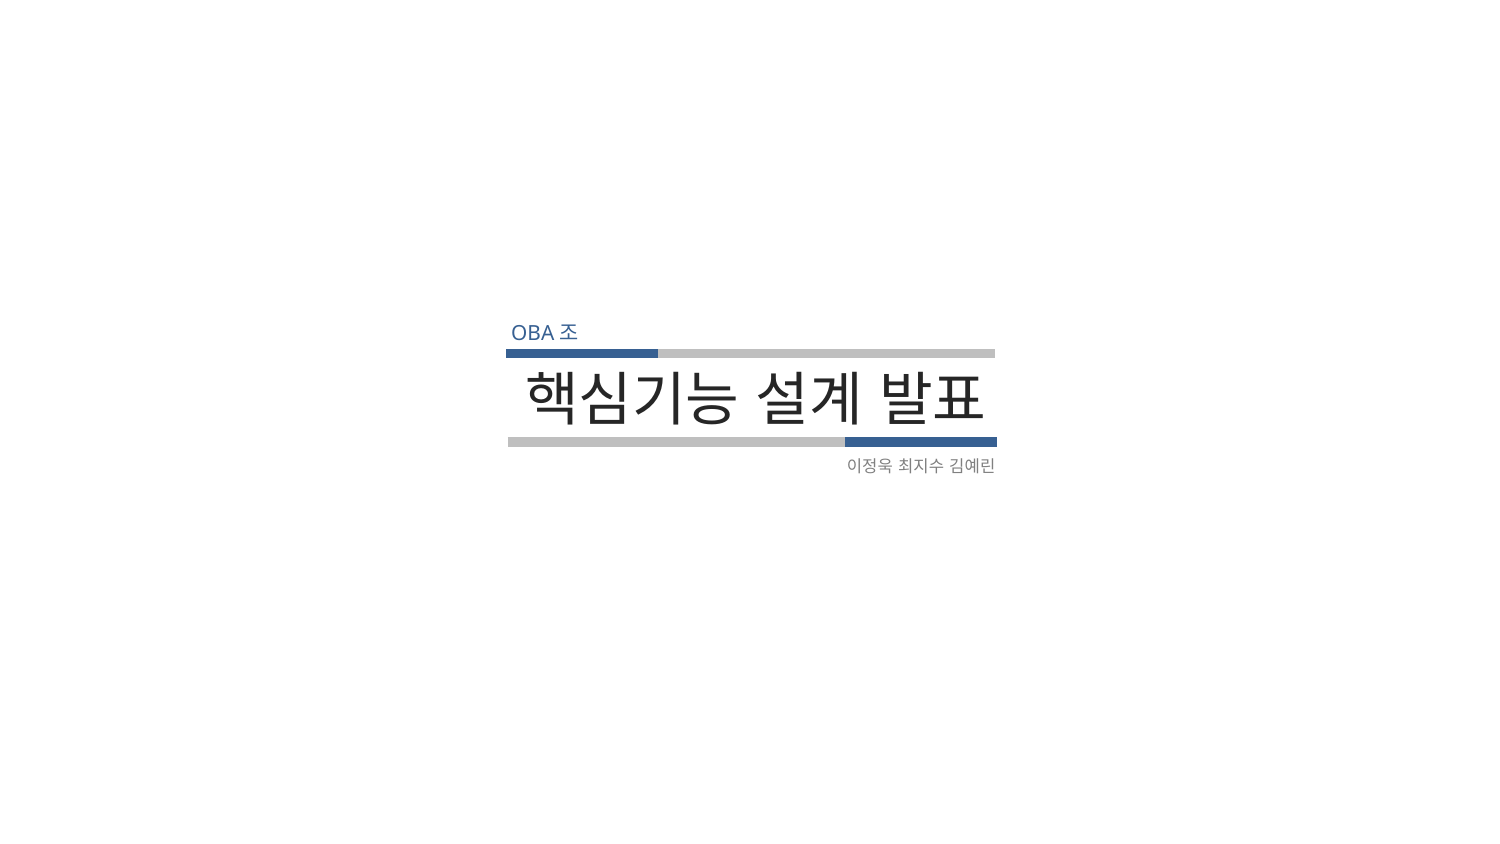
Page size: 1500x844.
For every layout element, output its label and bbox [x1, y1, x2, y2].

text_box [446, 311, 1065, 484]
